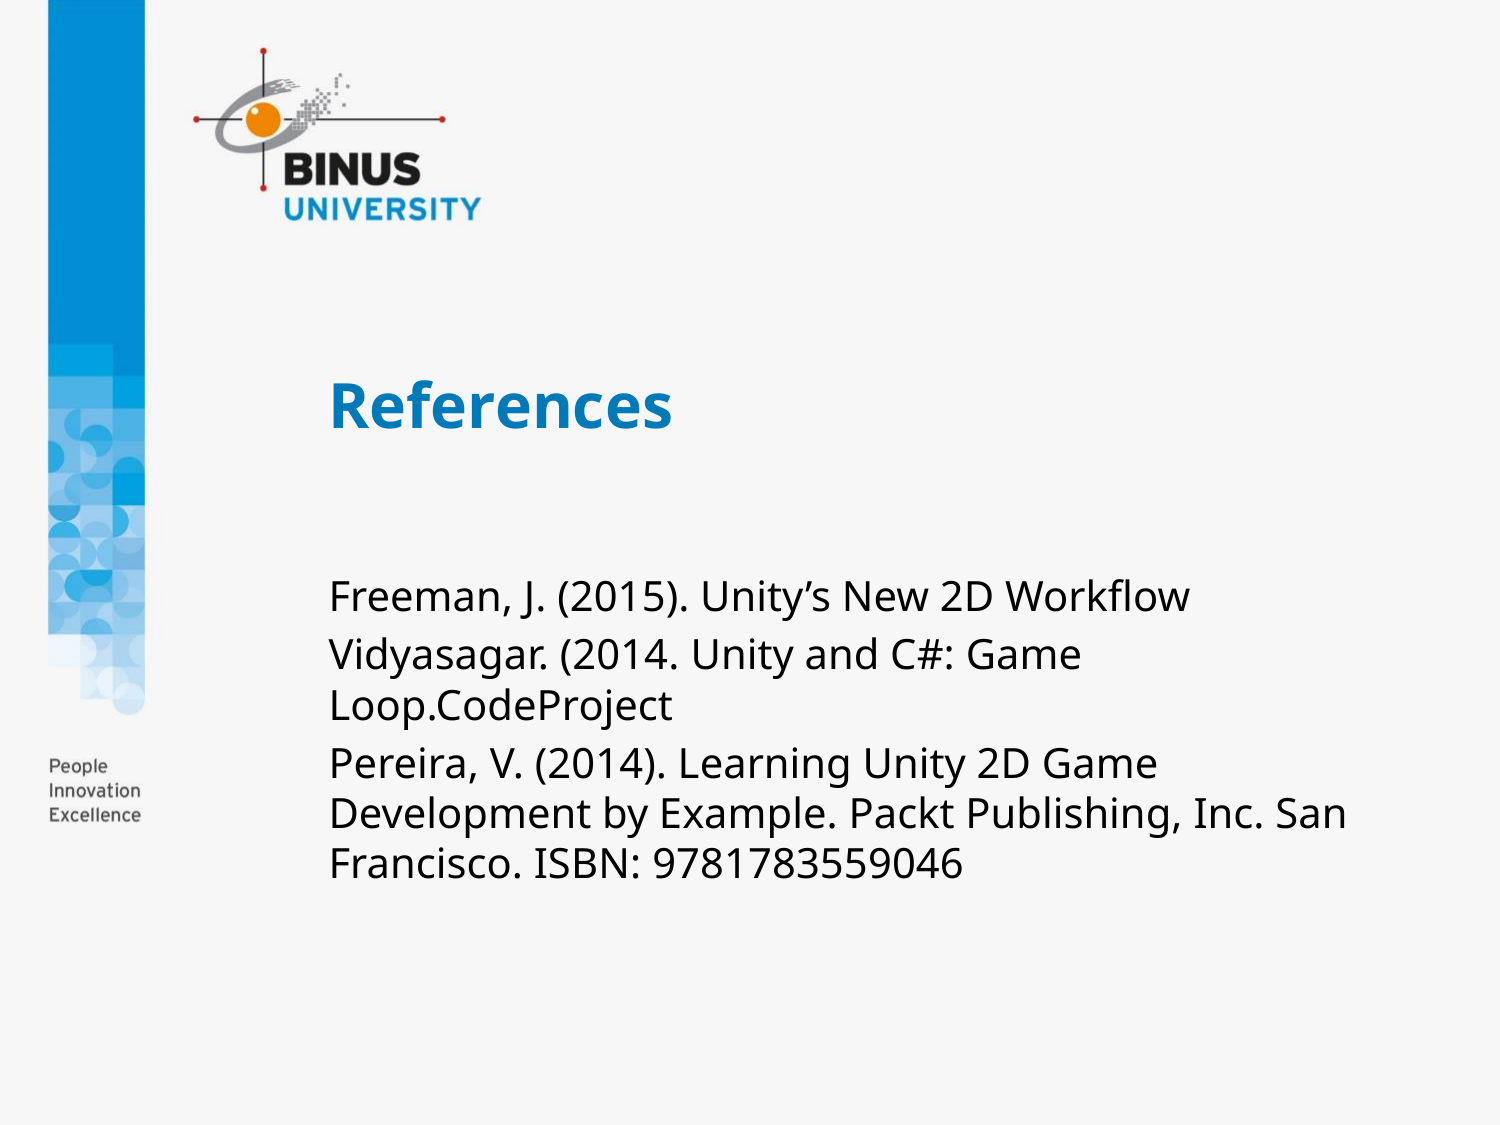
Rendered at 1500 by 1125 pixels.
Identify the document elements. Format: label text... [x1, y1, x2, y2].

list Freeman, J. (2015). Unity’s New 2D Workflow Vidyasagar. (2014. Unity and C#: Game Loop.CodeProject Pereira, V. (2014). Learning Unity 2D Game Development by Example. Packt Publishing, Inc. San Francisco. ISBN: 9781783559046 [313, 562, 1436, 1062]
title References [313, 338, 1436, 468]
picture [0, 0, 1500, 845]
